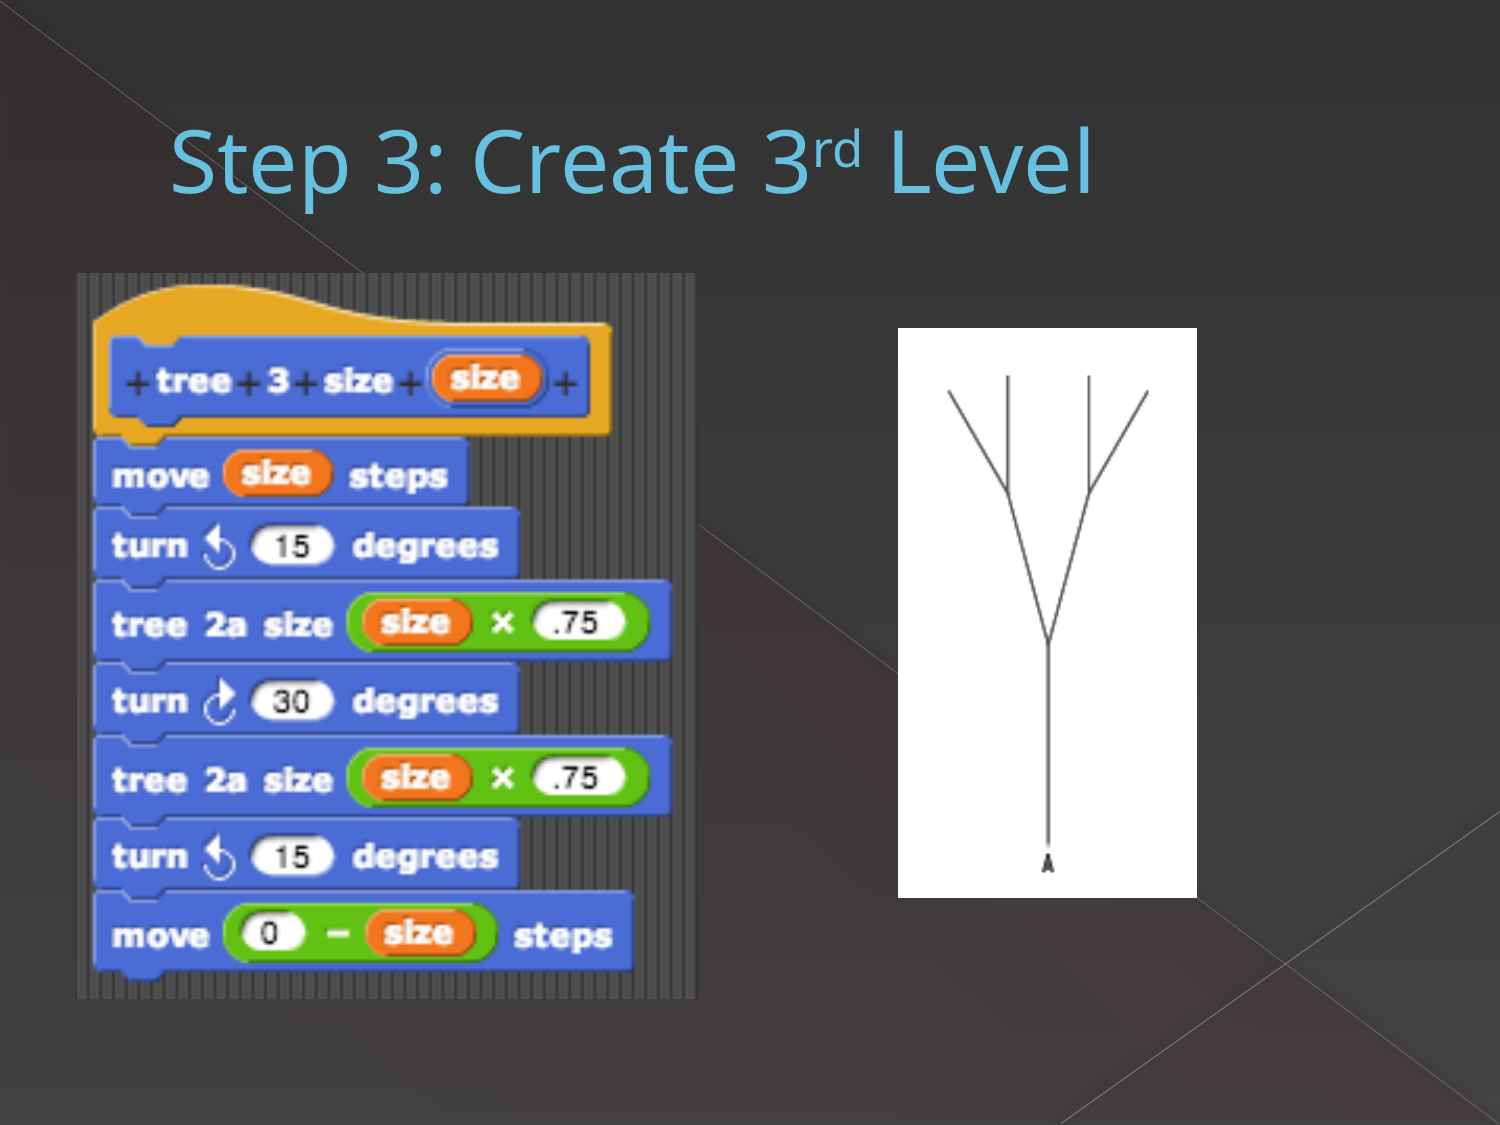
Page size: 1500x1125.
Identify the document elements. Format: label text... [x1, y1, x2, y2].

picture [74, 273, 699, 999]
picture [898, 328, 1197, 898]
title Step 3: Create 3rd Level [75, 43, 1425, 274]
